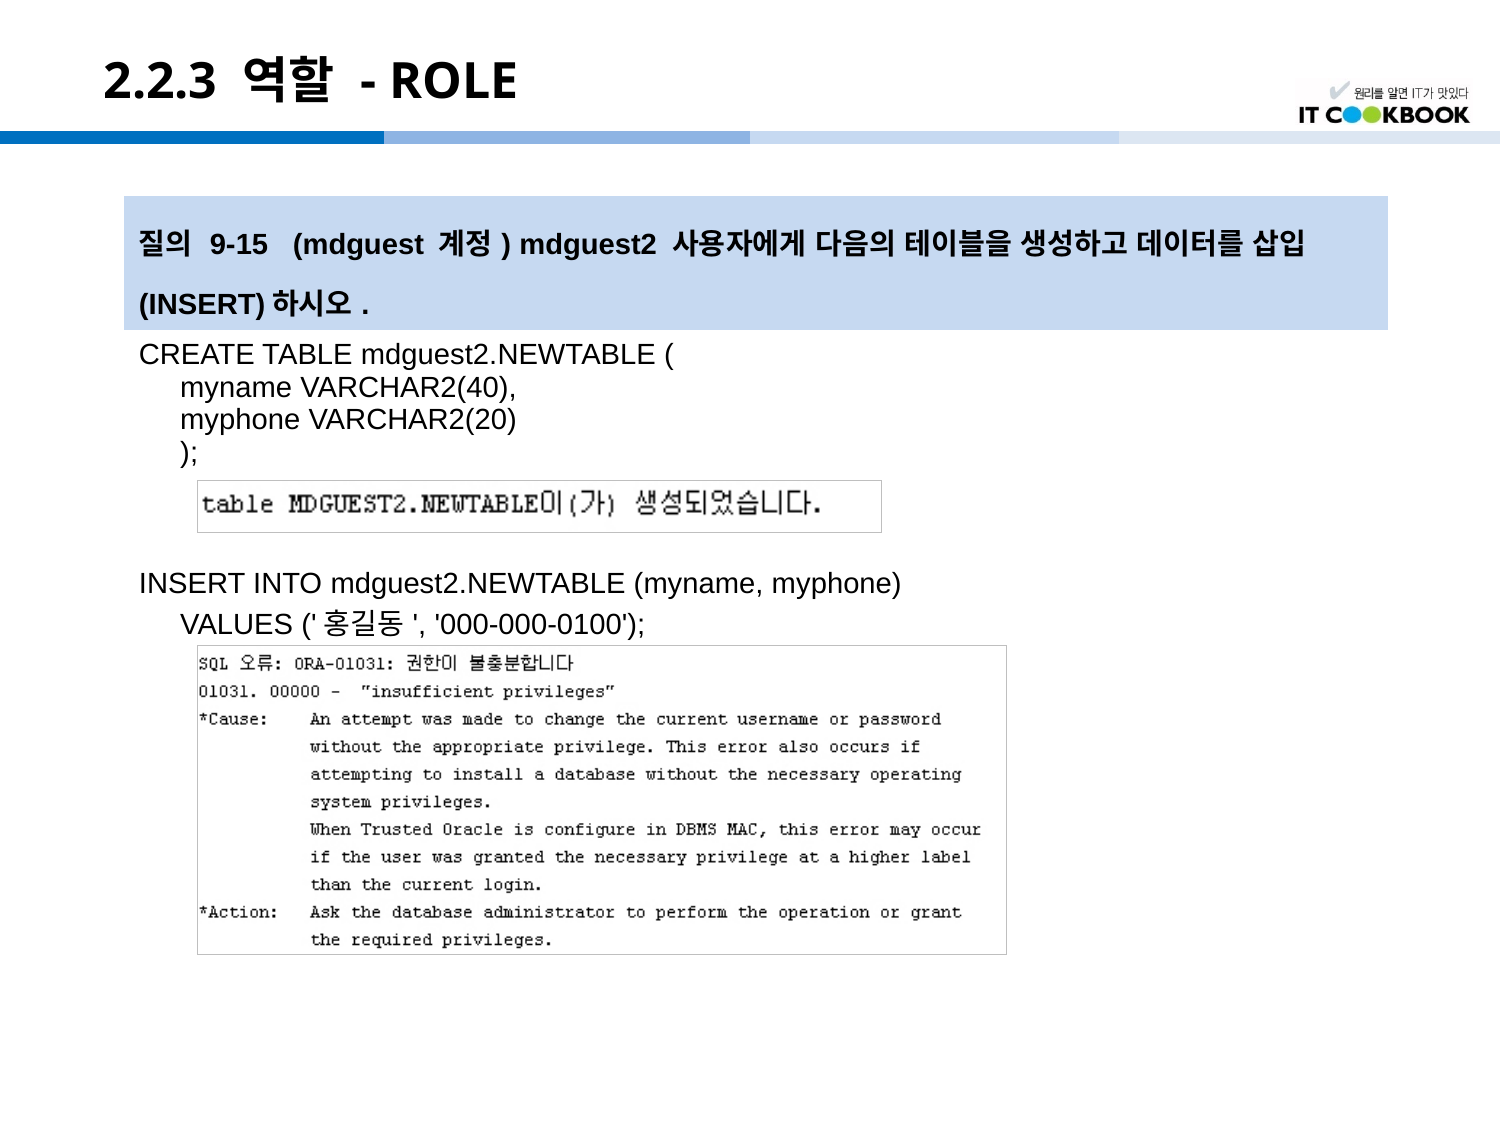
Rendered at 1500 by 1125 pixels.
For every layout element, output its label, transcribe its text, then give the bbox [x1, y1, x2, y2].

picture [197, 479, 883, 533]
picture [1295, 78, 1473, 125]
table_header 질의 9-15 (mdguest 계정) mdguest2 사용자에게 다음의 테이블을 생성하고 데이터를 삽입(INSERT)하시오. [124, 196, 1388, 330]
picture [197, 644, 1007, 956]
table_cell CREATE TABLE mdguest2.NEWTABLE ( myname VARCHAR2(40), myphone VARCHAR2(20) ); INSERT INTO mdguest2.NEWTABLE (myname, myphone) VALUES ('홍길동', '000-000-0100'); [124, 330, 1388, 650]
title 2.2.3 역할 - ROLE [88, 32, 1330, 124]
